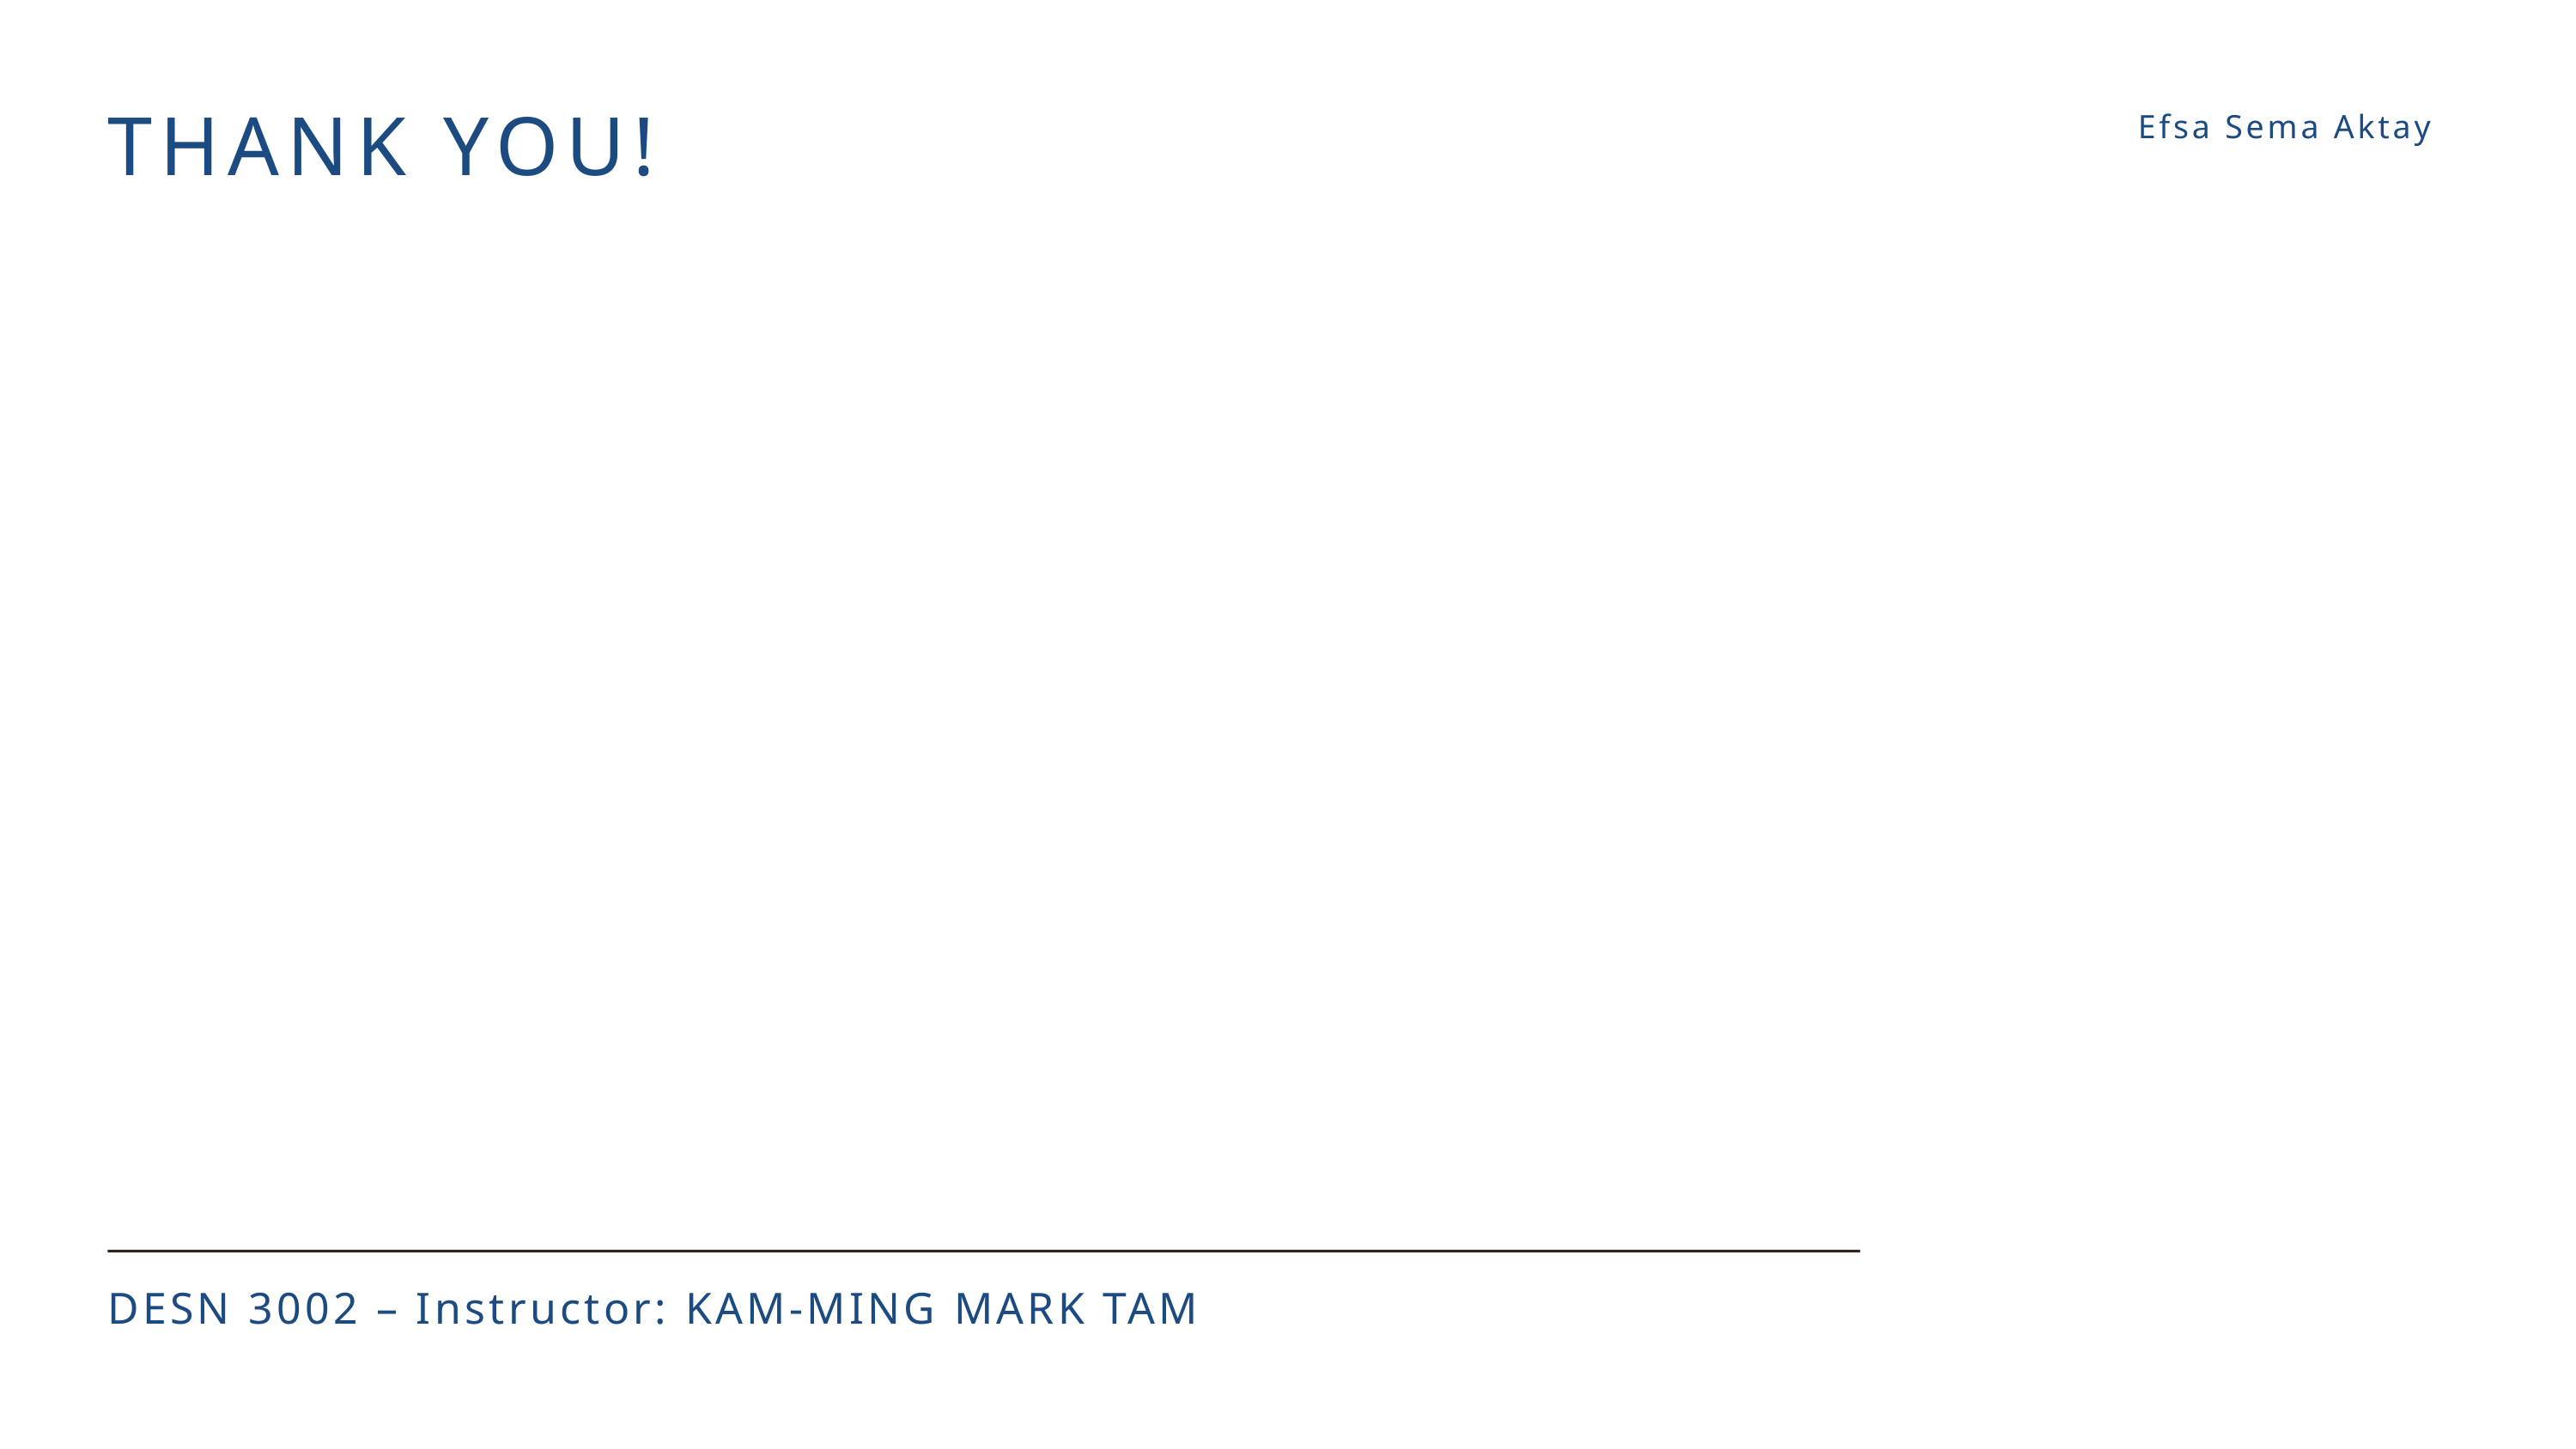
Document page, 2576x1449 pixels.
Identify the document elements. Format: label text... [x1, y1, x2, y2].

text_box DESN 3002 – Instructor: KAM-MING MARK TAM [107, 1288, 1648, 1333]
text_box Efsa Sema Aktay [1684, 106, 2432, 145]
text_box THANK YOU! [107, 97, 1648, 192]
